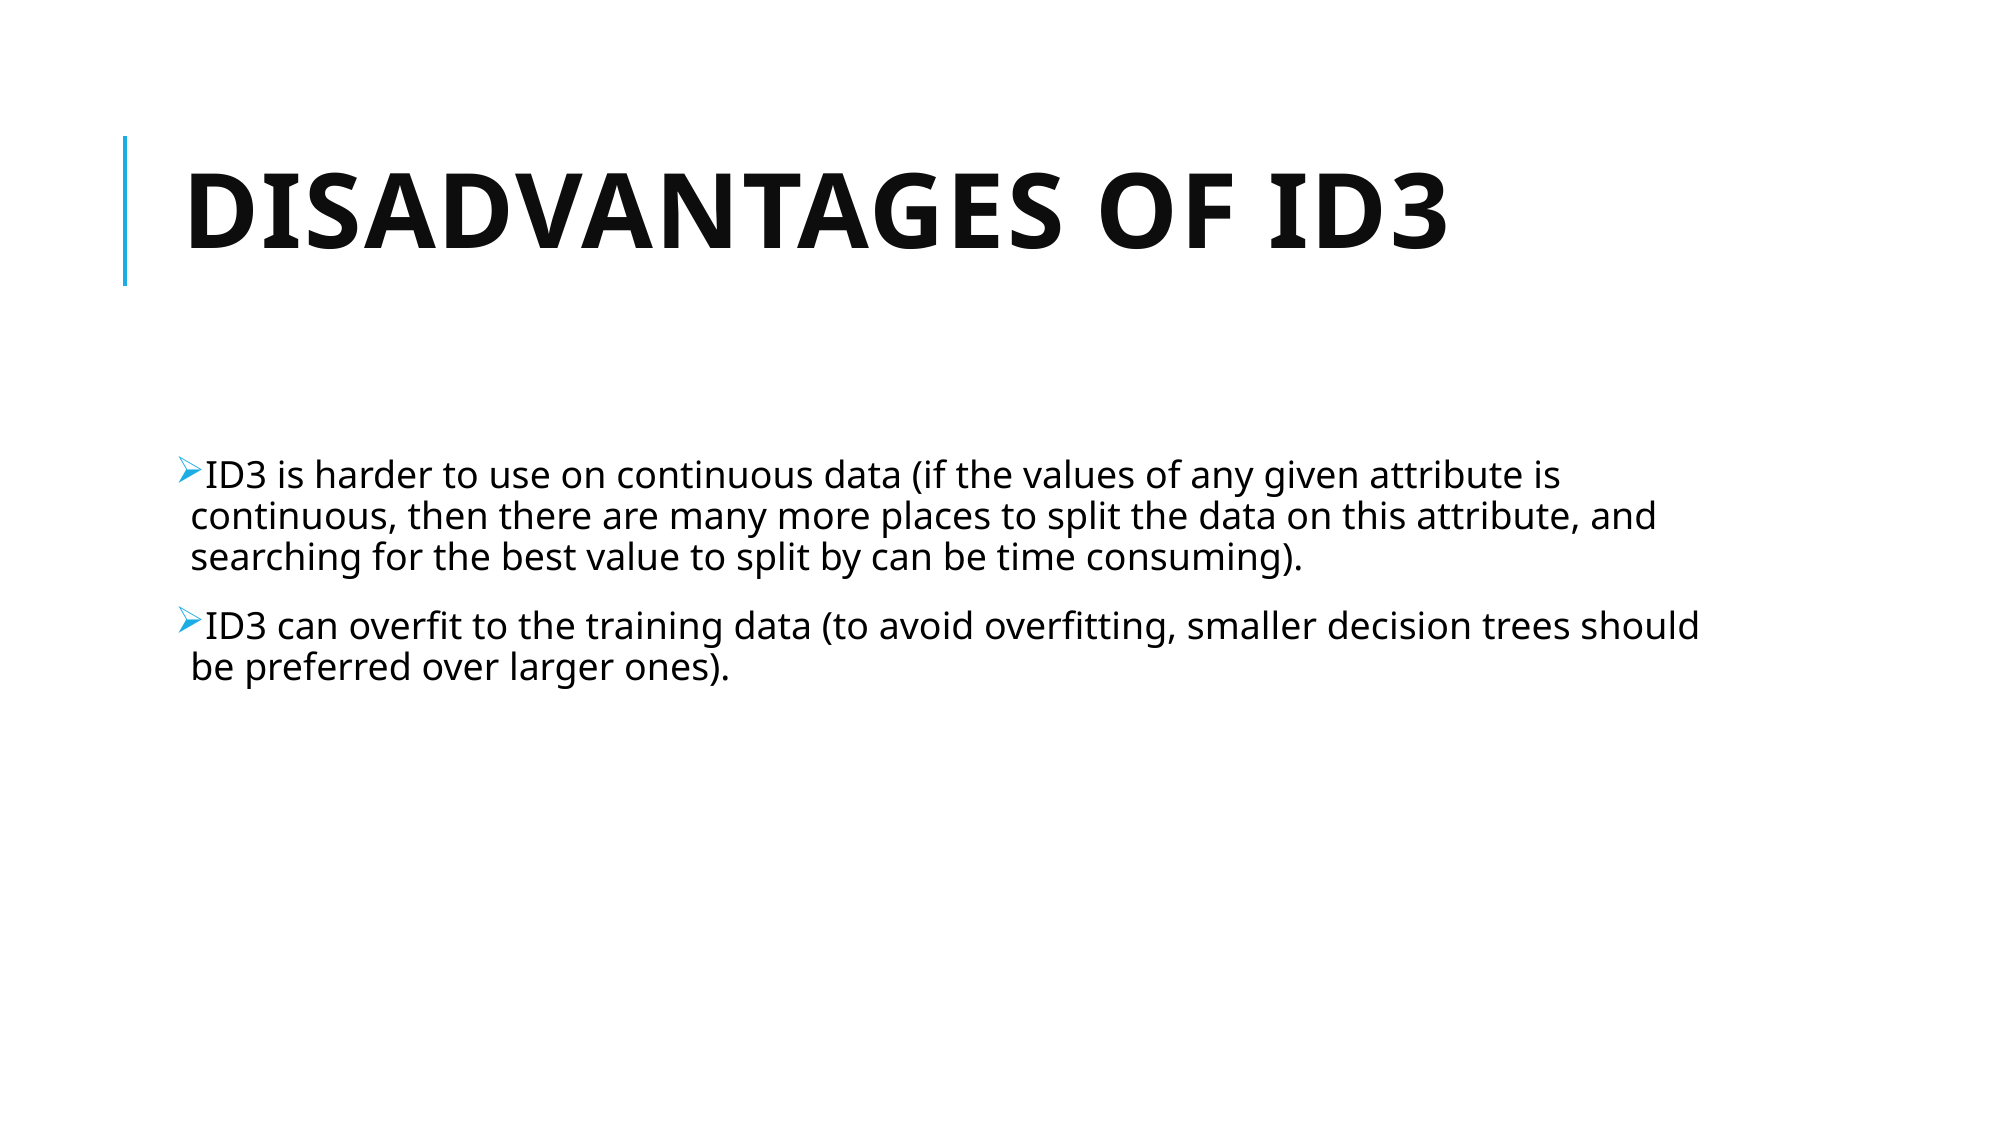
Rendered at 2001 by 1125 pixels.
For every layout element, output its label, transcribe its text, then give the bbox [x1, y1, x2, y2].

list ID3 is harder to use on continuous data (if the values of any given attribute is continuous, then there are many more places to split the data on this attribute, and searching for the best value to split by can be time consuming). ID3 can overfit to the training data (to avoid overfitting, smaller decision trees should be preferred over larger ones). [168, 375, 1763, 1035]
title Disadvantages of ID3 [168, 96, 1763, 342]
